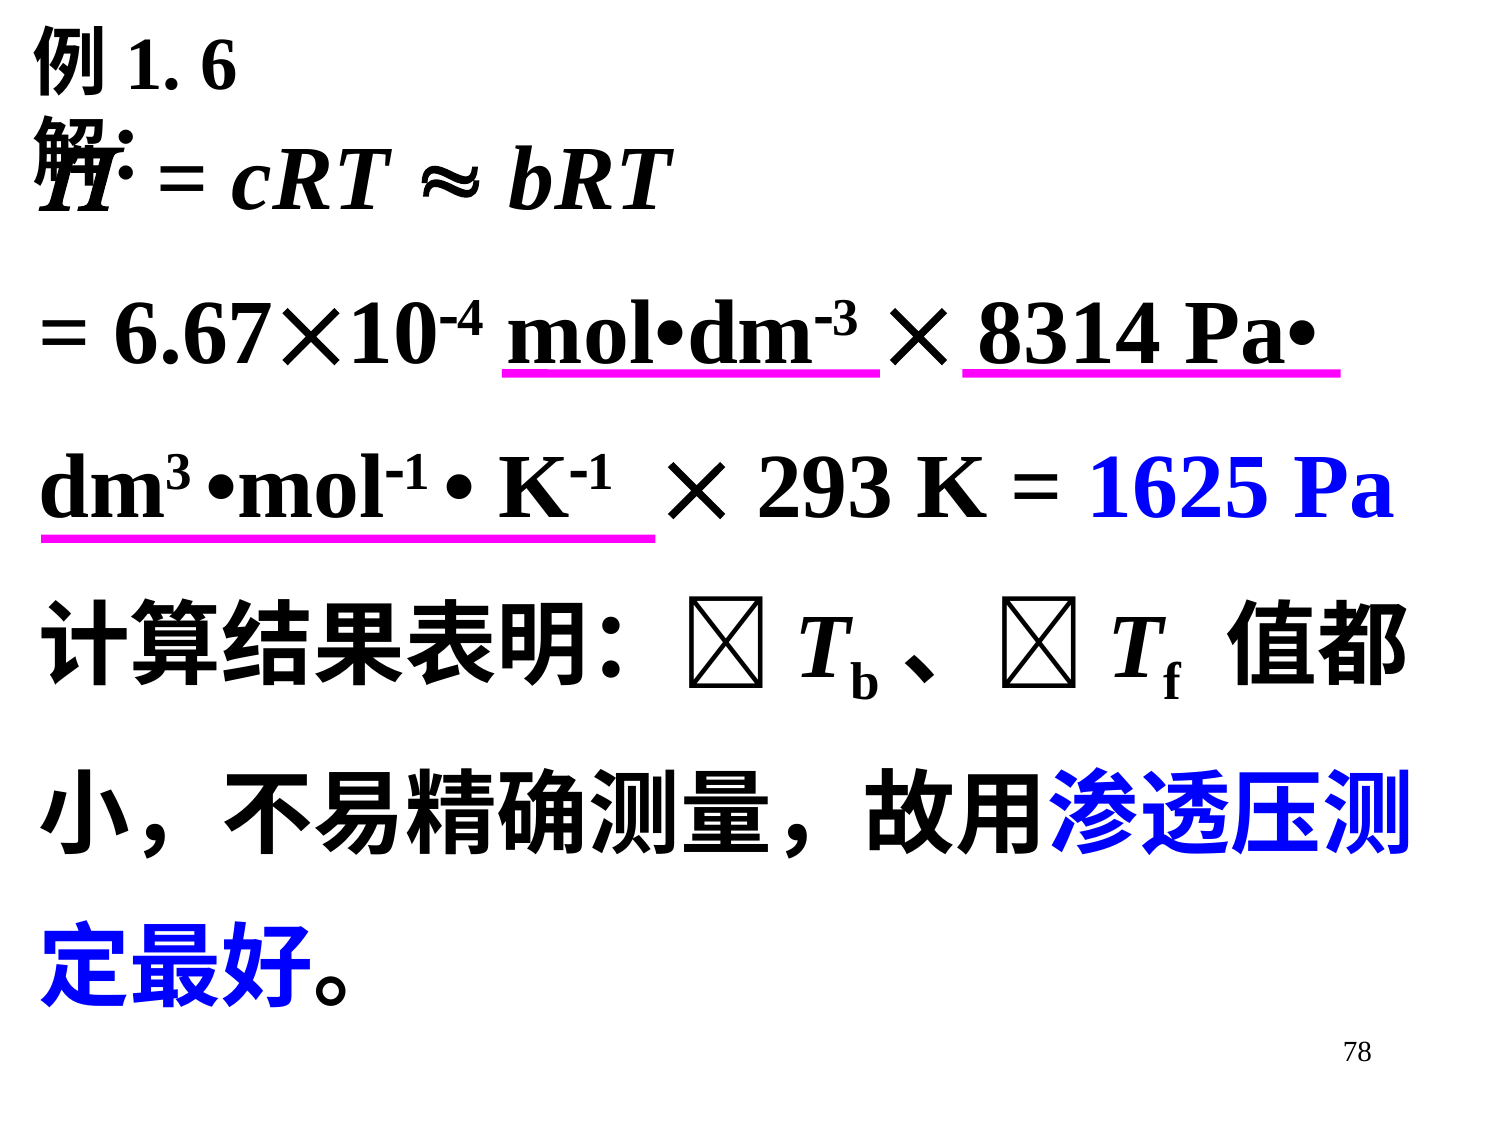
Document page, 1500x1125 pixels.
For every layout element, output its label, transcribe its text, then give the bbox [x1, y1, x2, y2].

text_box 例1. 6 解： [17, 7, 349, 202]
slide_number 78 [1074, 1026, 1388, 1100]
text_box  = cRT  bRT = 6.67104 mol•dm3  8314 Pa• dm3 •mol1 • K1  293 K = 1625 Pa 计算结果表明：Tb、Tf 值都小，不易精确测量，故用渗透压测定最好。 [23, 66, 1483, 1026]
